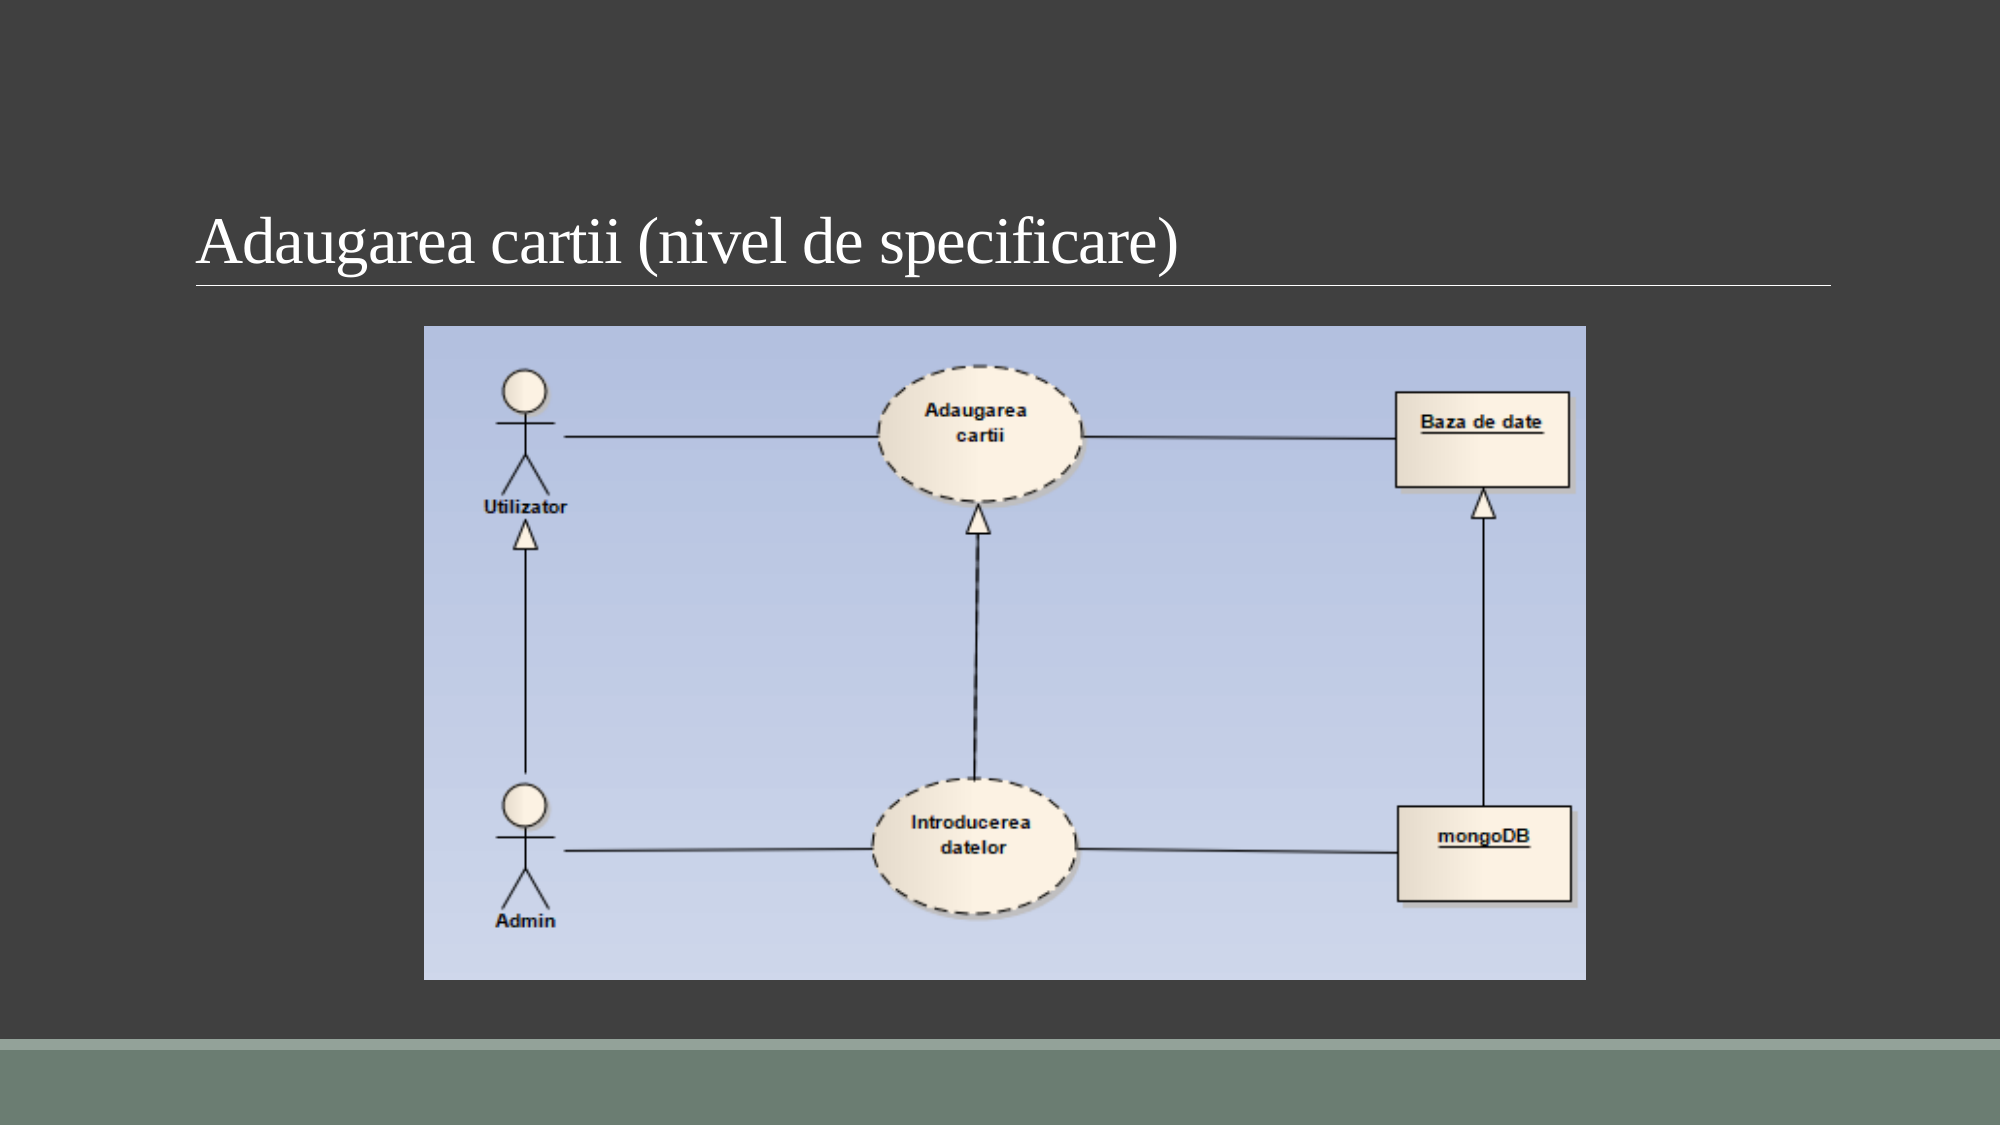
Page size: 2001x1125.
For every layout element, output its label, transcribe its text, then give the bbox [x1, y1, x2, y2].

title Adaugarea cartii (nivel de specificare) [180, 47, 1830, 285]
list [423, 325, 1587, 981]
